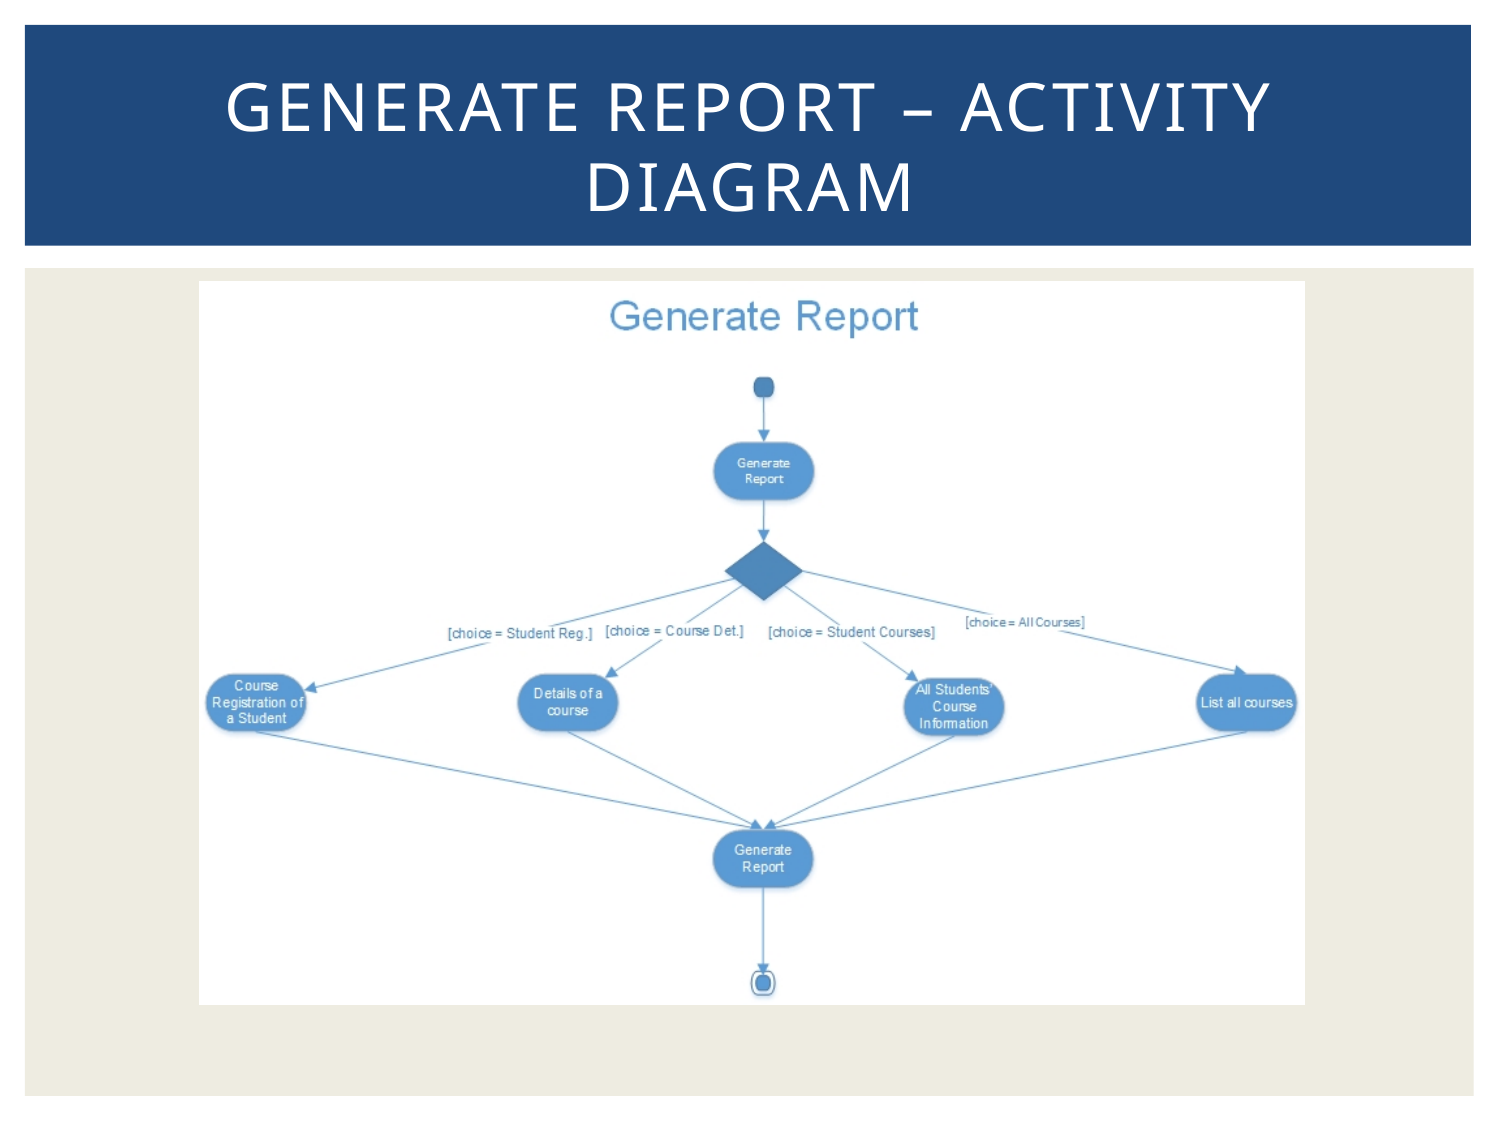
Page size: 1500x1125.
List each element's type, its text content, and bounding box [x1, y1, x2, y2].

title Generate report – activity diagram [62, 58, 1438, 232]
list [198, 281, 1306, 1006]
